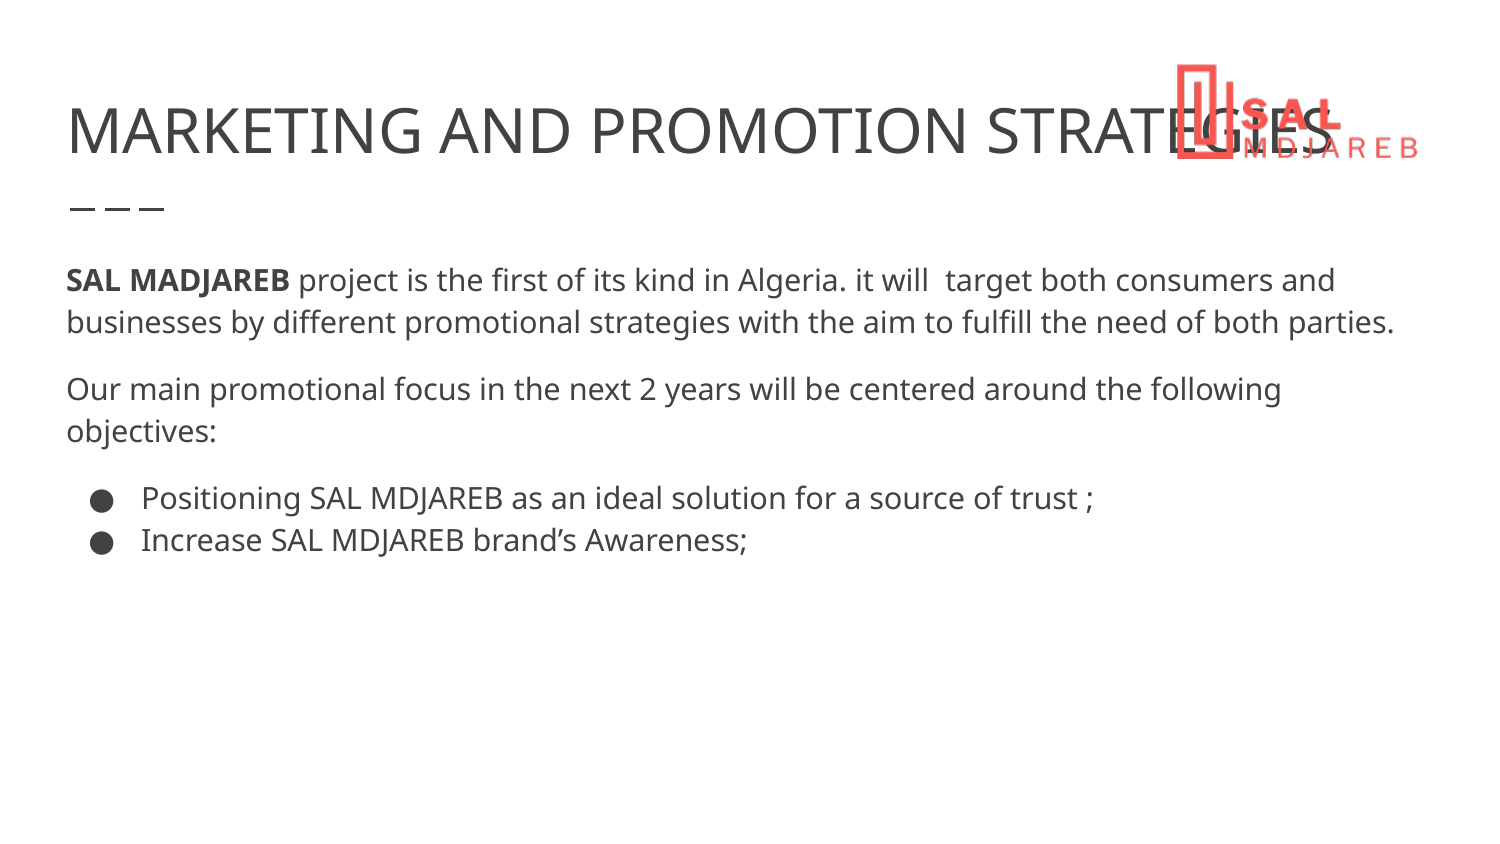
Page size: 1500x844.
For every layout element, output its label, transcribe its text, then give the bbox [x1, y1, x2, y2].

list SAL MADJAREB project is the first of its kind in Algeria. it will target both consumers and businesses by different promotional strategies with the aim to fulfill the need of both parties. Our main promotional focus in the next 2 years will be centered around the following objectives: Positioning SAL MDJAREB as an ideal solution for a source of trust ; Increase SAL MDJAREB brand’s Awareness; [51, 240, 1449, 750]
picture [1169, 55, 1425, 164]
title MARKETING AND PROMOTION STRATEGIES [51, 61, 1449, 182]
